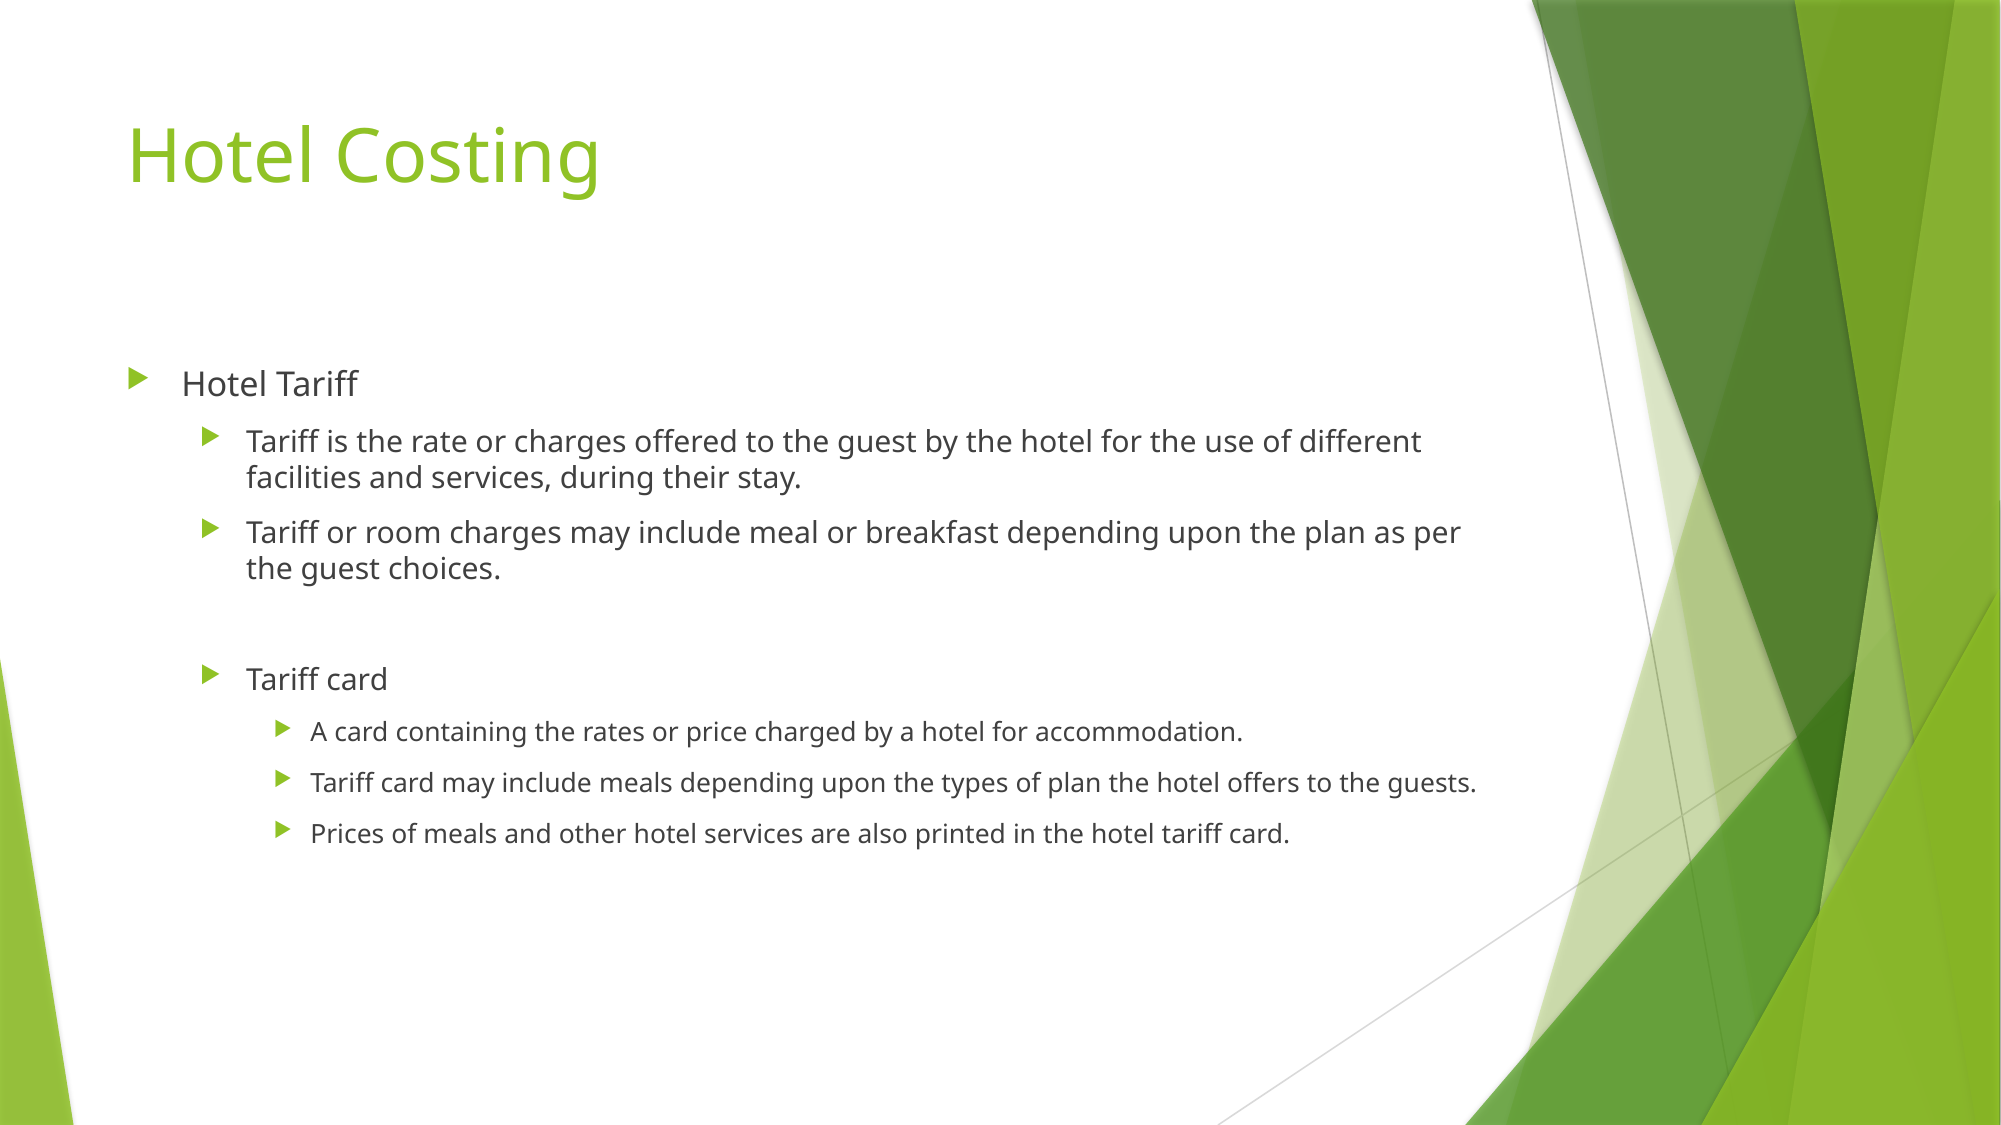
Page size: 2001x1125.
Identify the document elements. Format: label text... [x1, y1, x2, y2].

list Hotel Tariff Tariff is the rate or charges offered to the guest by the hotel for the use of different facilities and services, during their stay. Tariff or room charges may include meal or breakfast depending upon the plan as per the guest choices. Tariff card A card containing the rates or price charged by a hotel for accommodation. Tariff card may include meals depending upon the types of plan the hotel offers to the guests. Prices of meals and other hotel services are also printed in the hotel tariff card. [111, 354, 1522, 992]
title Hotel Costing [111, 99, 1522, 317]
